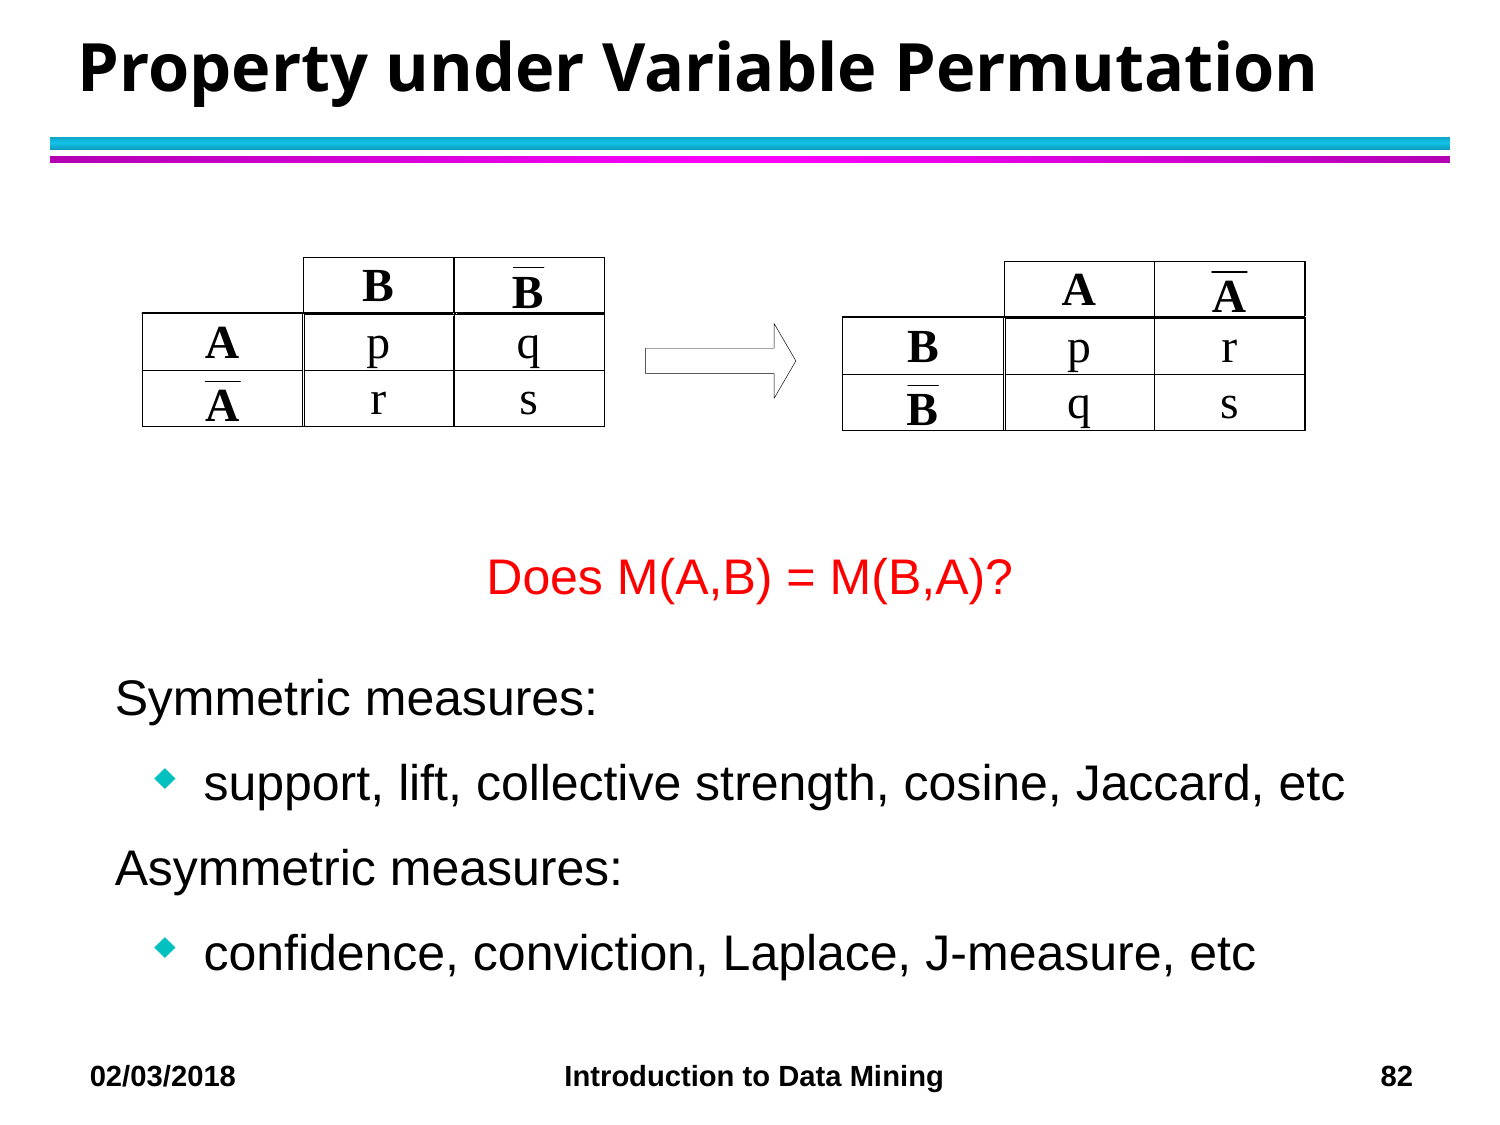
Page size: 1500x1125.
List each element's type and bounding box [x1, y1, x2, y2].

text_box [137, 252, 1328, 463]
title [62, 24, 1421, 113]
text_box [99, 537, 1400, 988]
